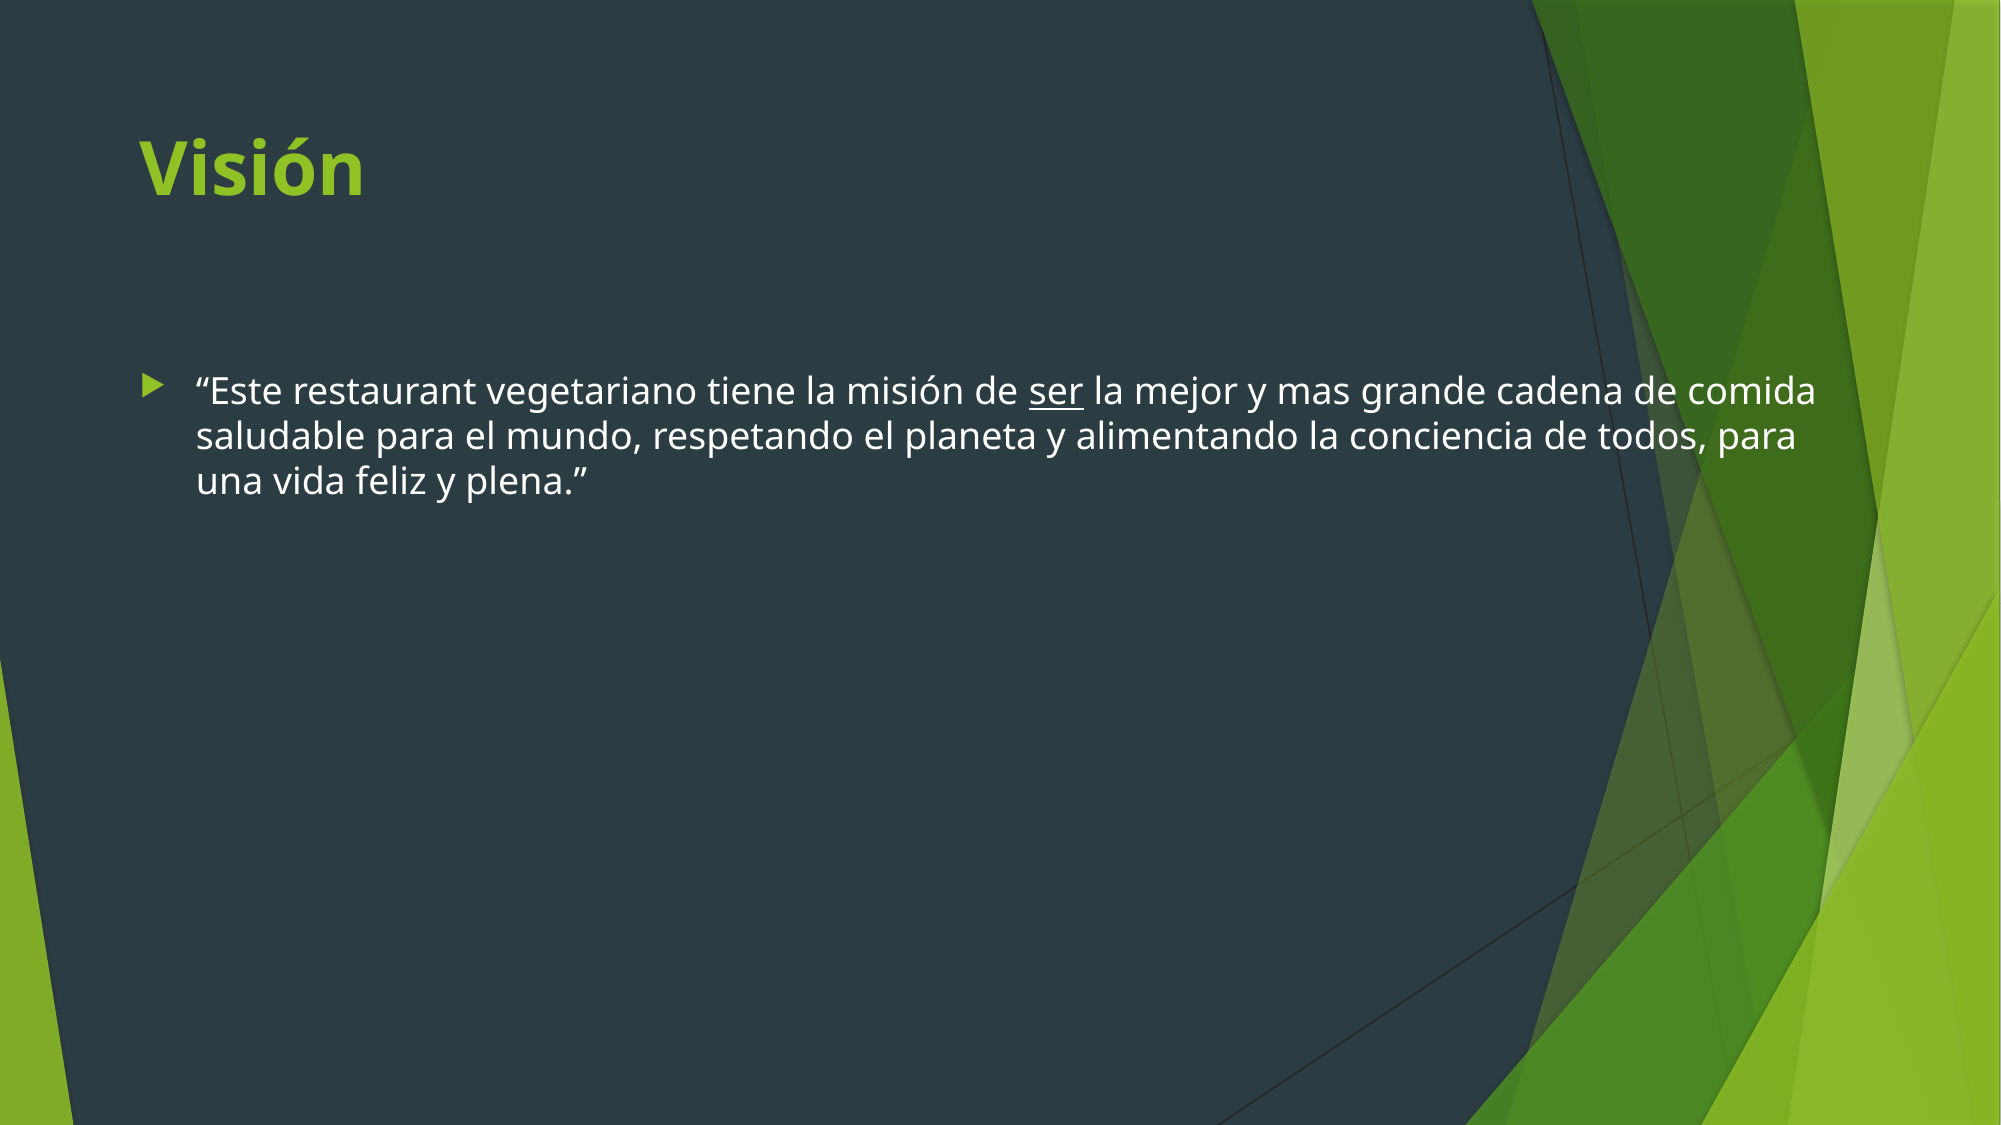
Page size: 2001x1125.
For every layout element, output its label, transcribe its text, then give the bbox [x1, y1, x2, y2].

list “Este restaurant vegetariano tiene la misión de ser la mejor y mas grande cadena de comida saludable para el mundo, respetando el planeta y alimentando la conciencia de todos, para una vida feliz y plena.” [124, 359, 1876, 953]
title Visión [124, 112, 1525, 359]
